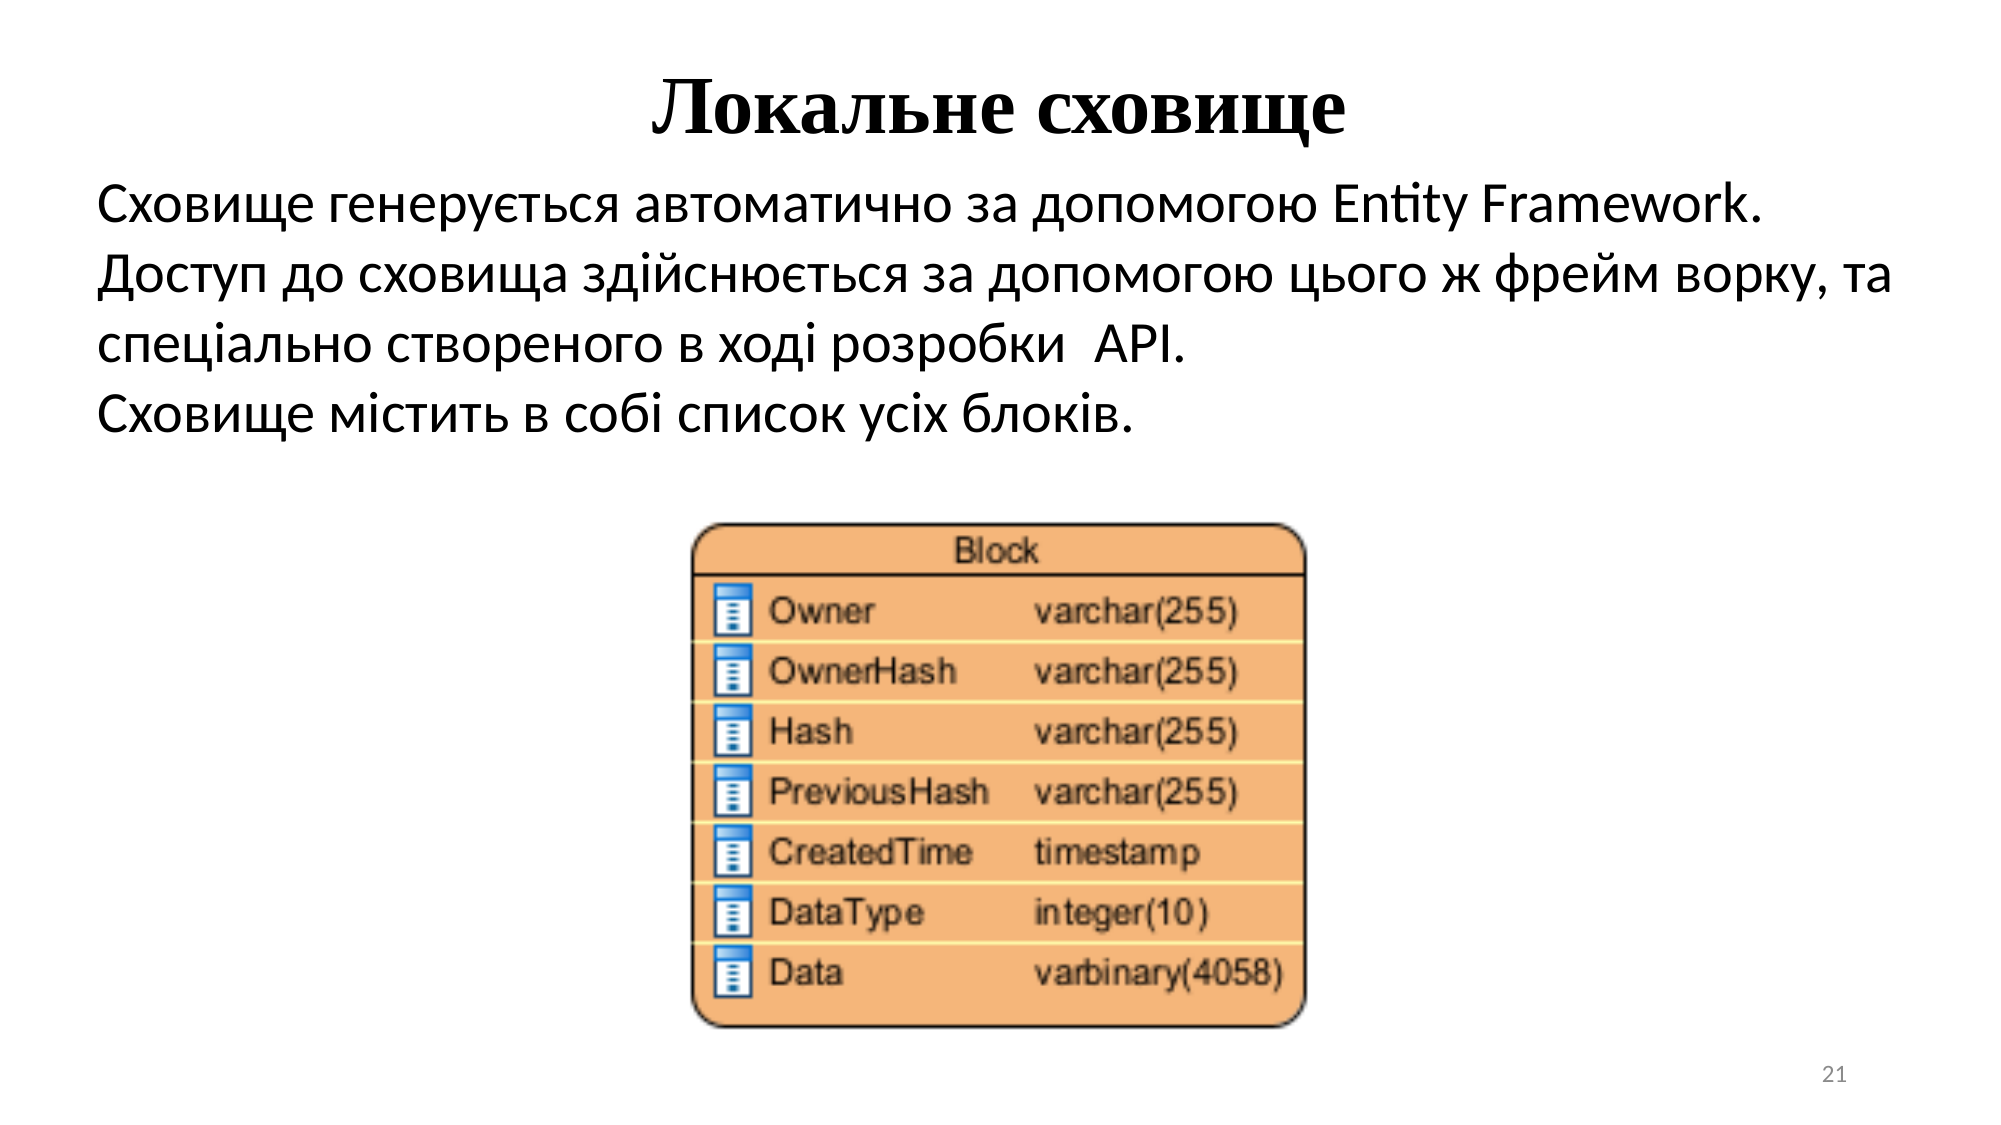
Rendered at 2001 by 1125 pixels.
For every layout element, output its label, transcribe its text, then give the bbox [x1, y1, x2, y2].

picture [649, 494, 1350, 1073]
text_box Сховище генерується автоматично за допомогою Entity Framework. Доступ до сховища здійснюється за допомогою цього ж фрейм ворку, та спеціально створеного в ході розробки API. Сховище містить в собі список усіх блоків. [82, 156, 1918, 452]
slide_number 21 [1412, 1042, 1863, 1103]
text_box Локальне сховище [104, 54, 1896, 156]
